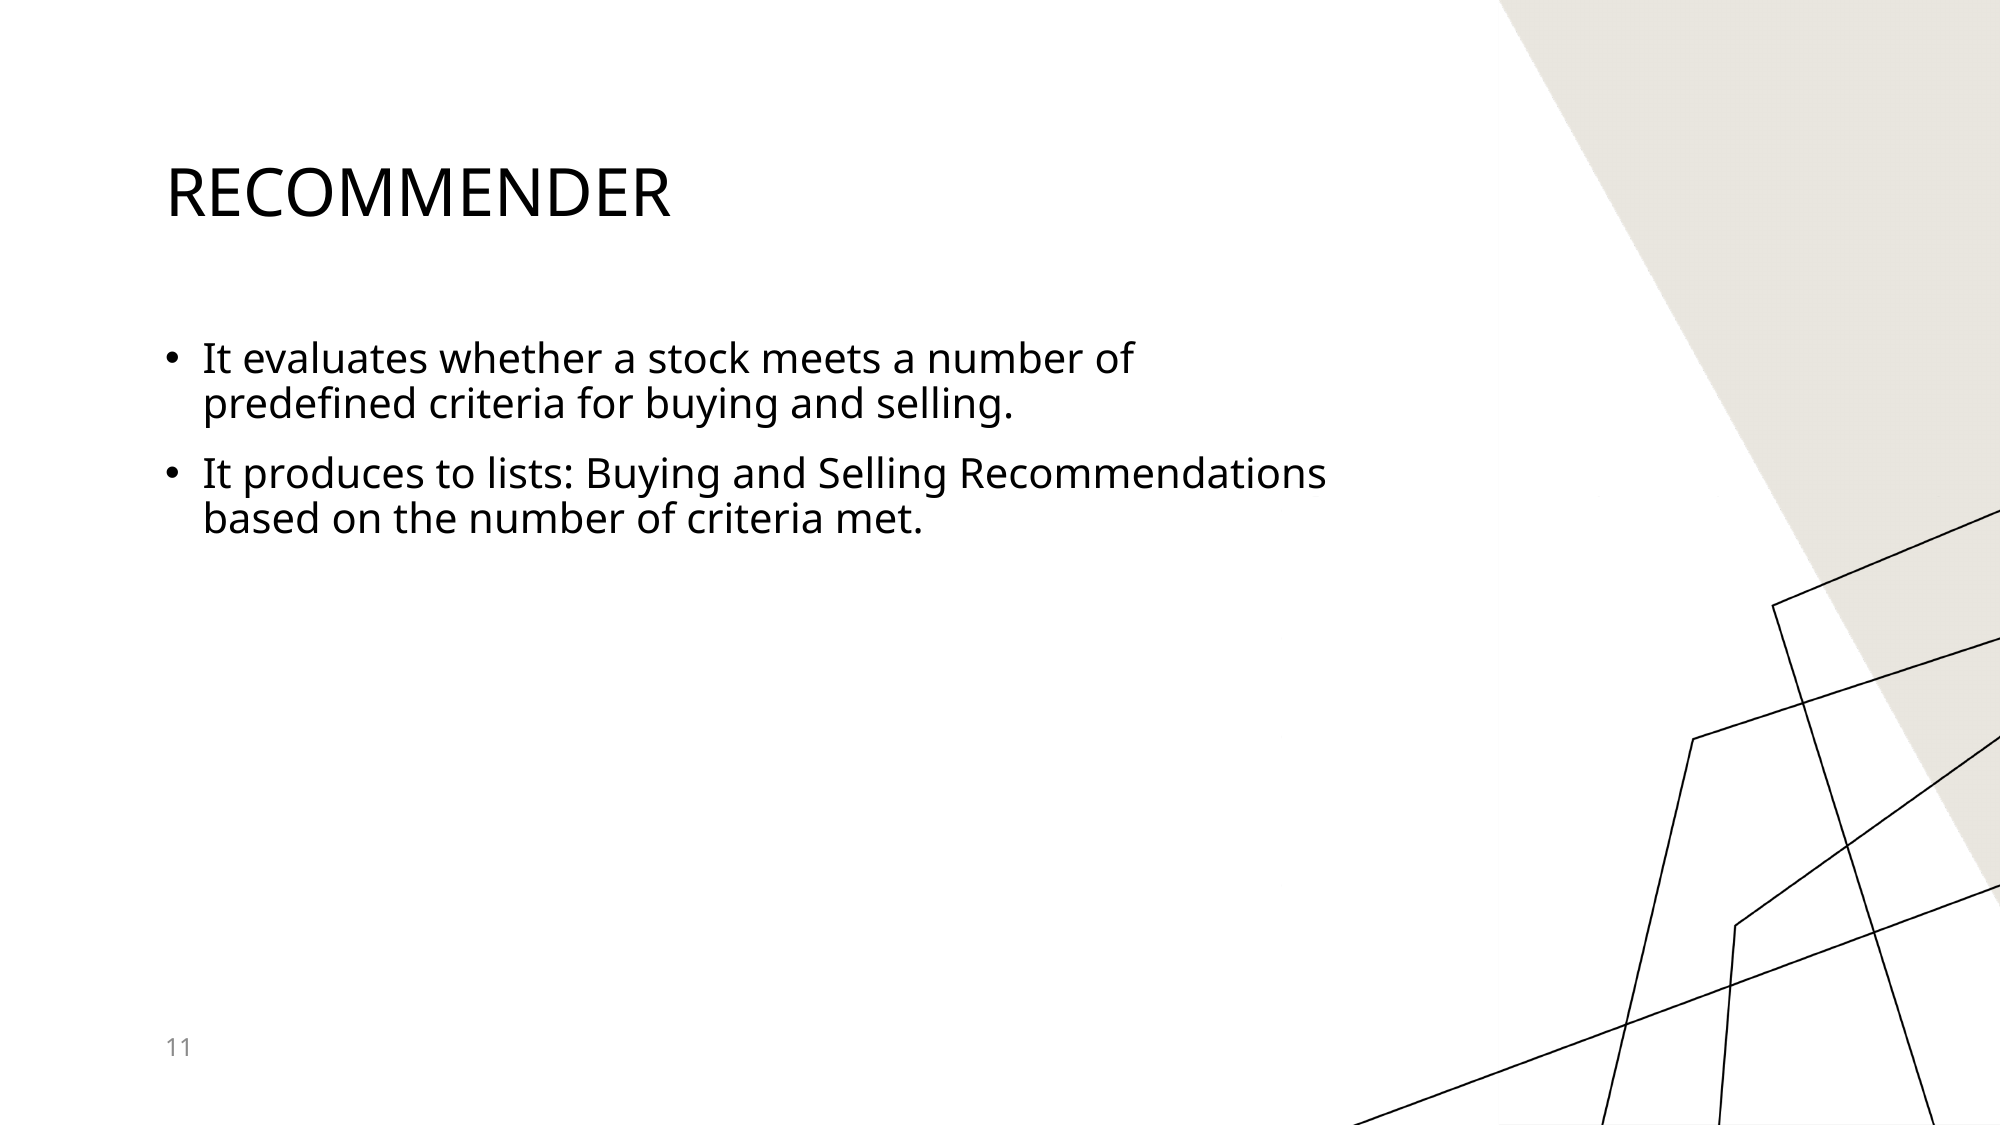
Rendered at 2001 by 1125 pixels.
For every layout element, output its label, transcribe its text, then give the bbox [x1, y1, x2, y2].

list It evaluates whether a stock meets a number of predefined criteria for buying and selling. It produces to lists: Buying and Selling Recommendations based on the number of criteria met. [150, 329, 1344, 1012]
slide_number 11 [150, 1024, 254, 1074]
picture [1281, 0, 2000, 1125]
title ReCommender [150, 59, 1344, 329]
